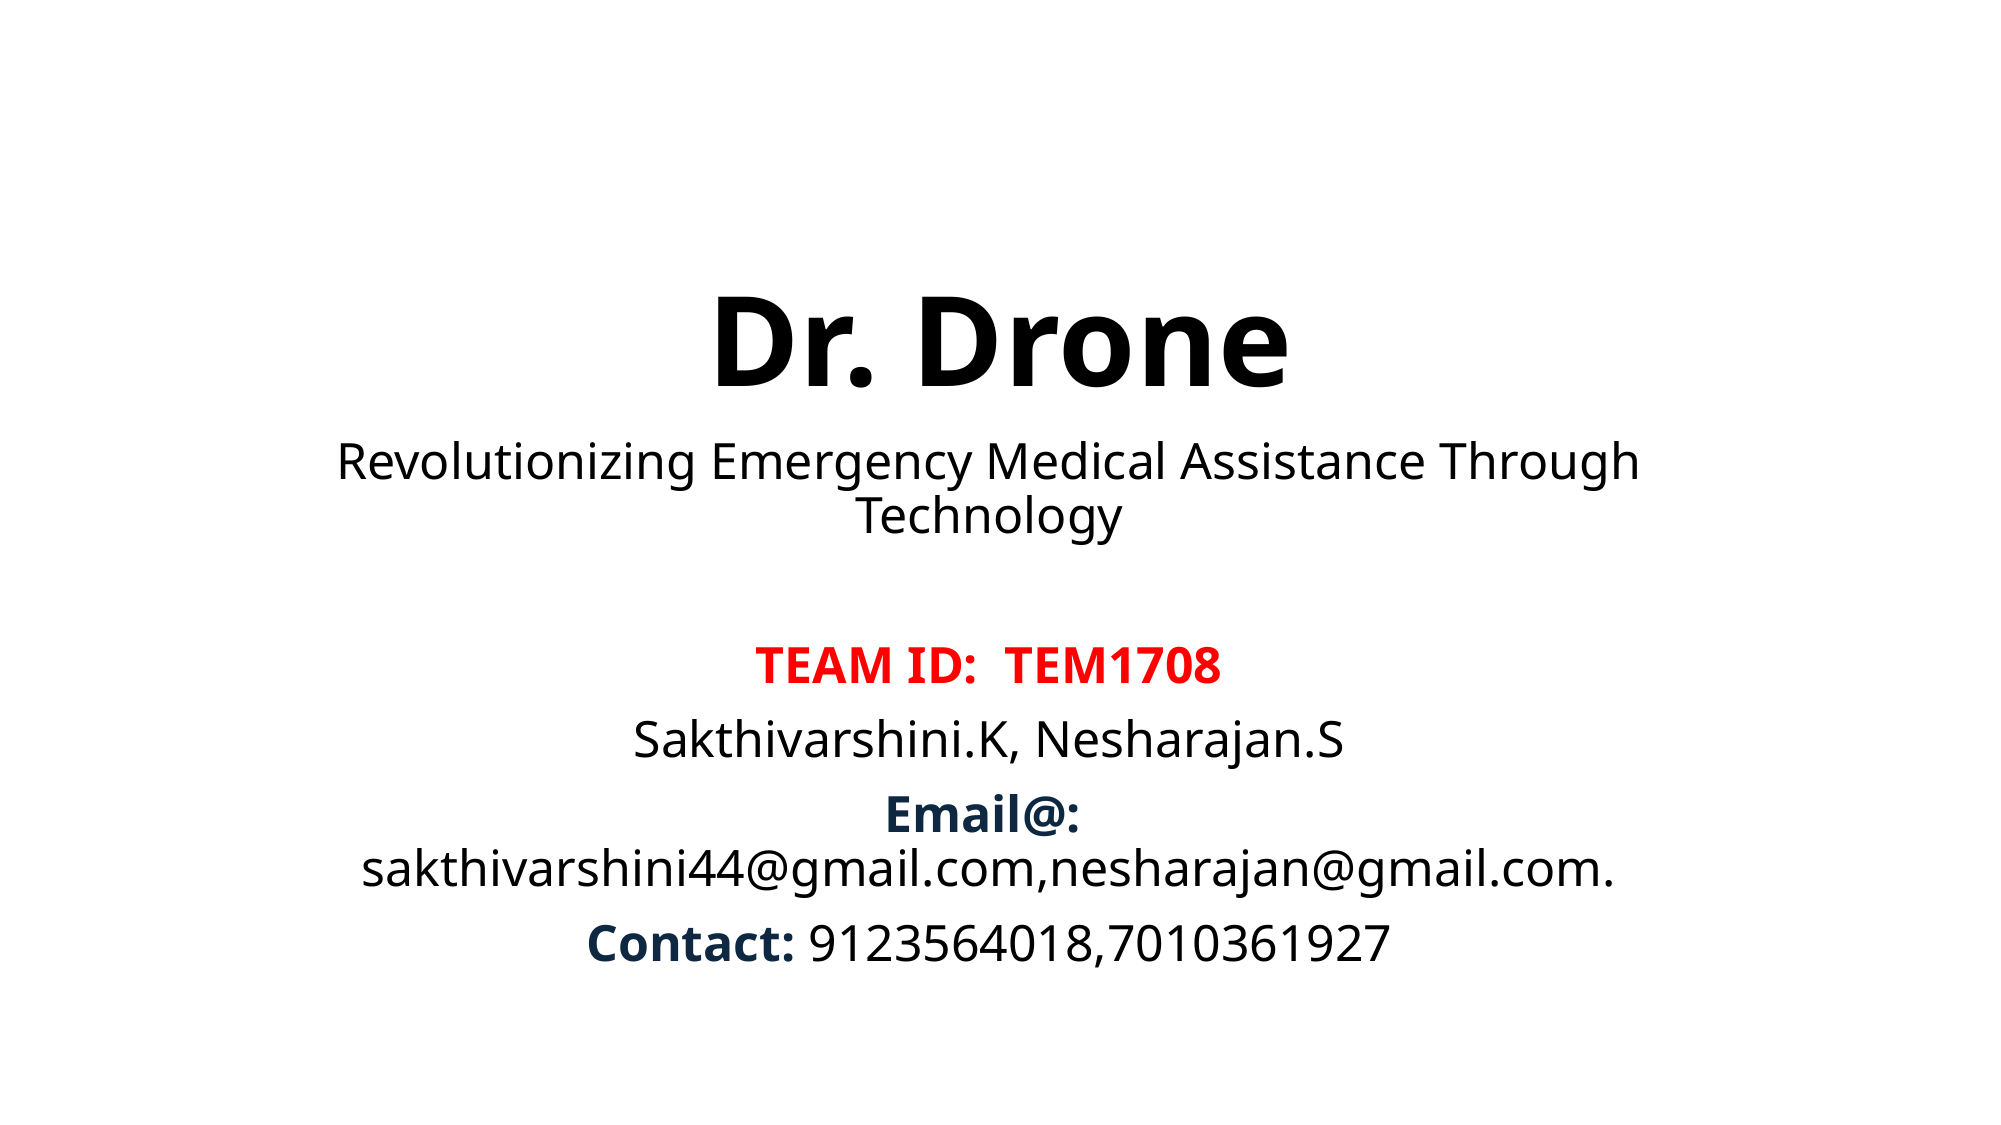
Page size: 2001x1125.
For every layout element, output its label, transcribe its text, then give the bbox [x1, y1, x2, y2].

subtitle Revolutionizing Emergency Medical Assistance Through Technology TEAM ID: TEM1708 Sakthivarshini.K, Nesharajan.S Email@: sakthivarshini44@gmail.com,nesharajan@gmail.com. Contact: 9123564018,7010361927 [239, 428, 1740, 1030]
title Dr. Drone [249, 29, 1750, 421]
